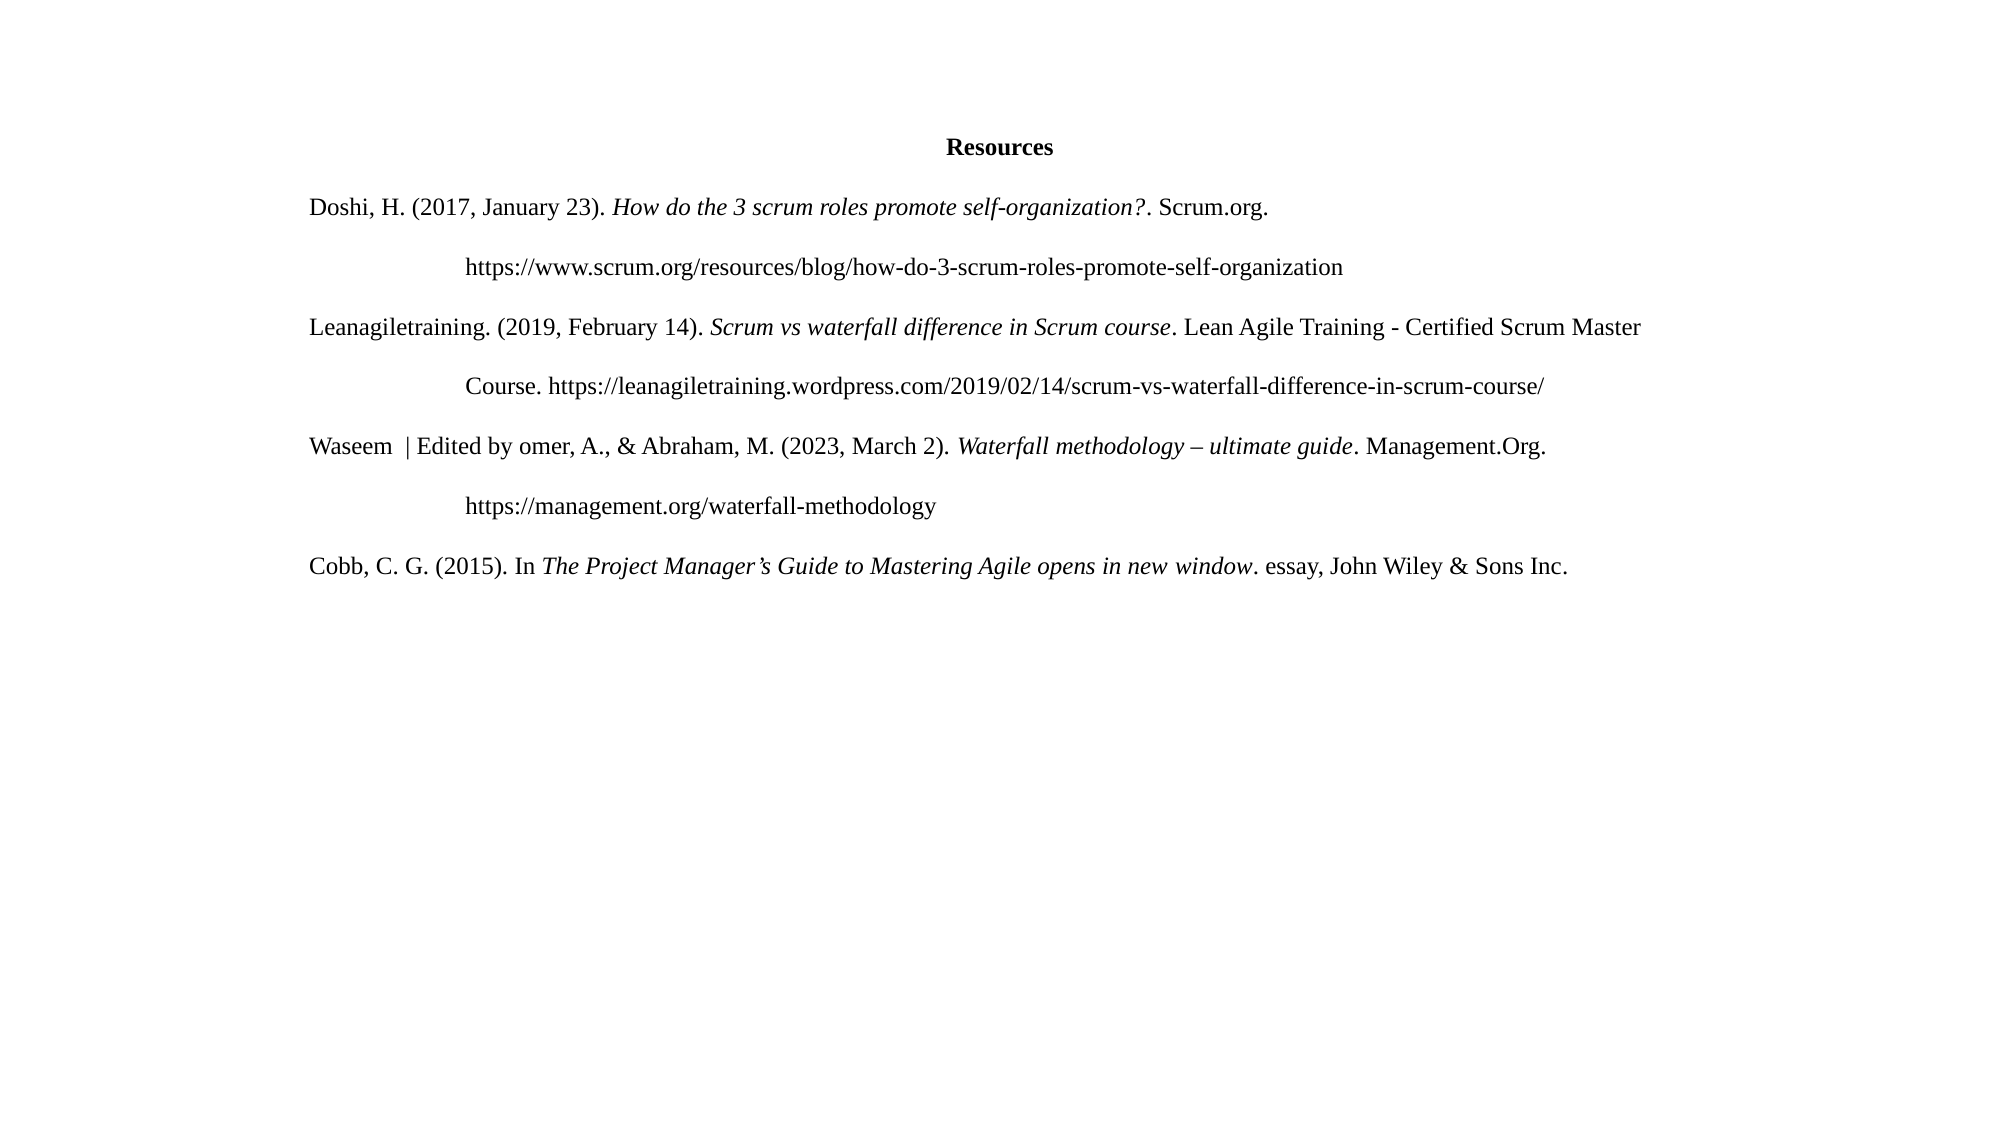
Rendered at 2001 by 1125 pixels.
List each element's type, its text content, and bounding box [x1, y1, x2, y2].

text_box Resources Doshi, H. (2017, January 23). How do the 3 scrum roles promote self-organization?. Scrum.org. https://www.scrum.org/resources/blog/how-do-3-scrum-roles-promote-self-organization Leanagiletraining. (2019, February 14). Scrum vs waterfall difference in Scrum course. Lean Agile Training - Certified Scrum Master Course. https://leanagiletraining.wordpress.com/2019/02/14/scrum-vs-waterfall-difference-in-scrum-course/ Waseem | Edited by omer, A., & Abraham, M. (2023, March 2). Waterfall methodology – ultimate guide. Management.Org. https://management.org/waterfall-methodology Cobb, C. G. (2015). ​In The Project Manager’s Guide to Mastering Agile opens in new​ ​window.​ ​​essay, John Wiley & Sons Inc​. [294, 92, 1706, 677]
